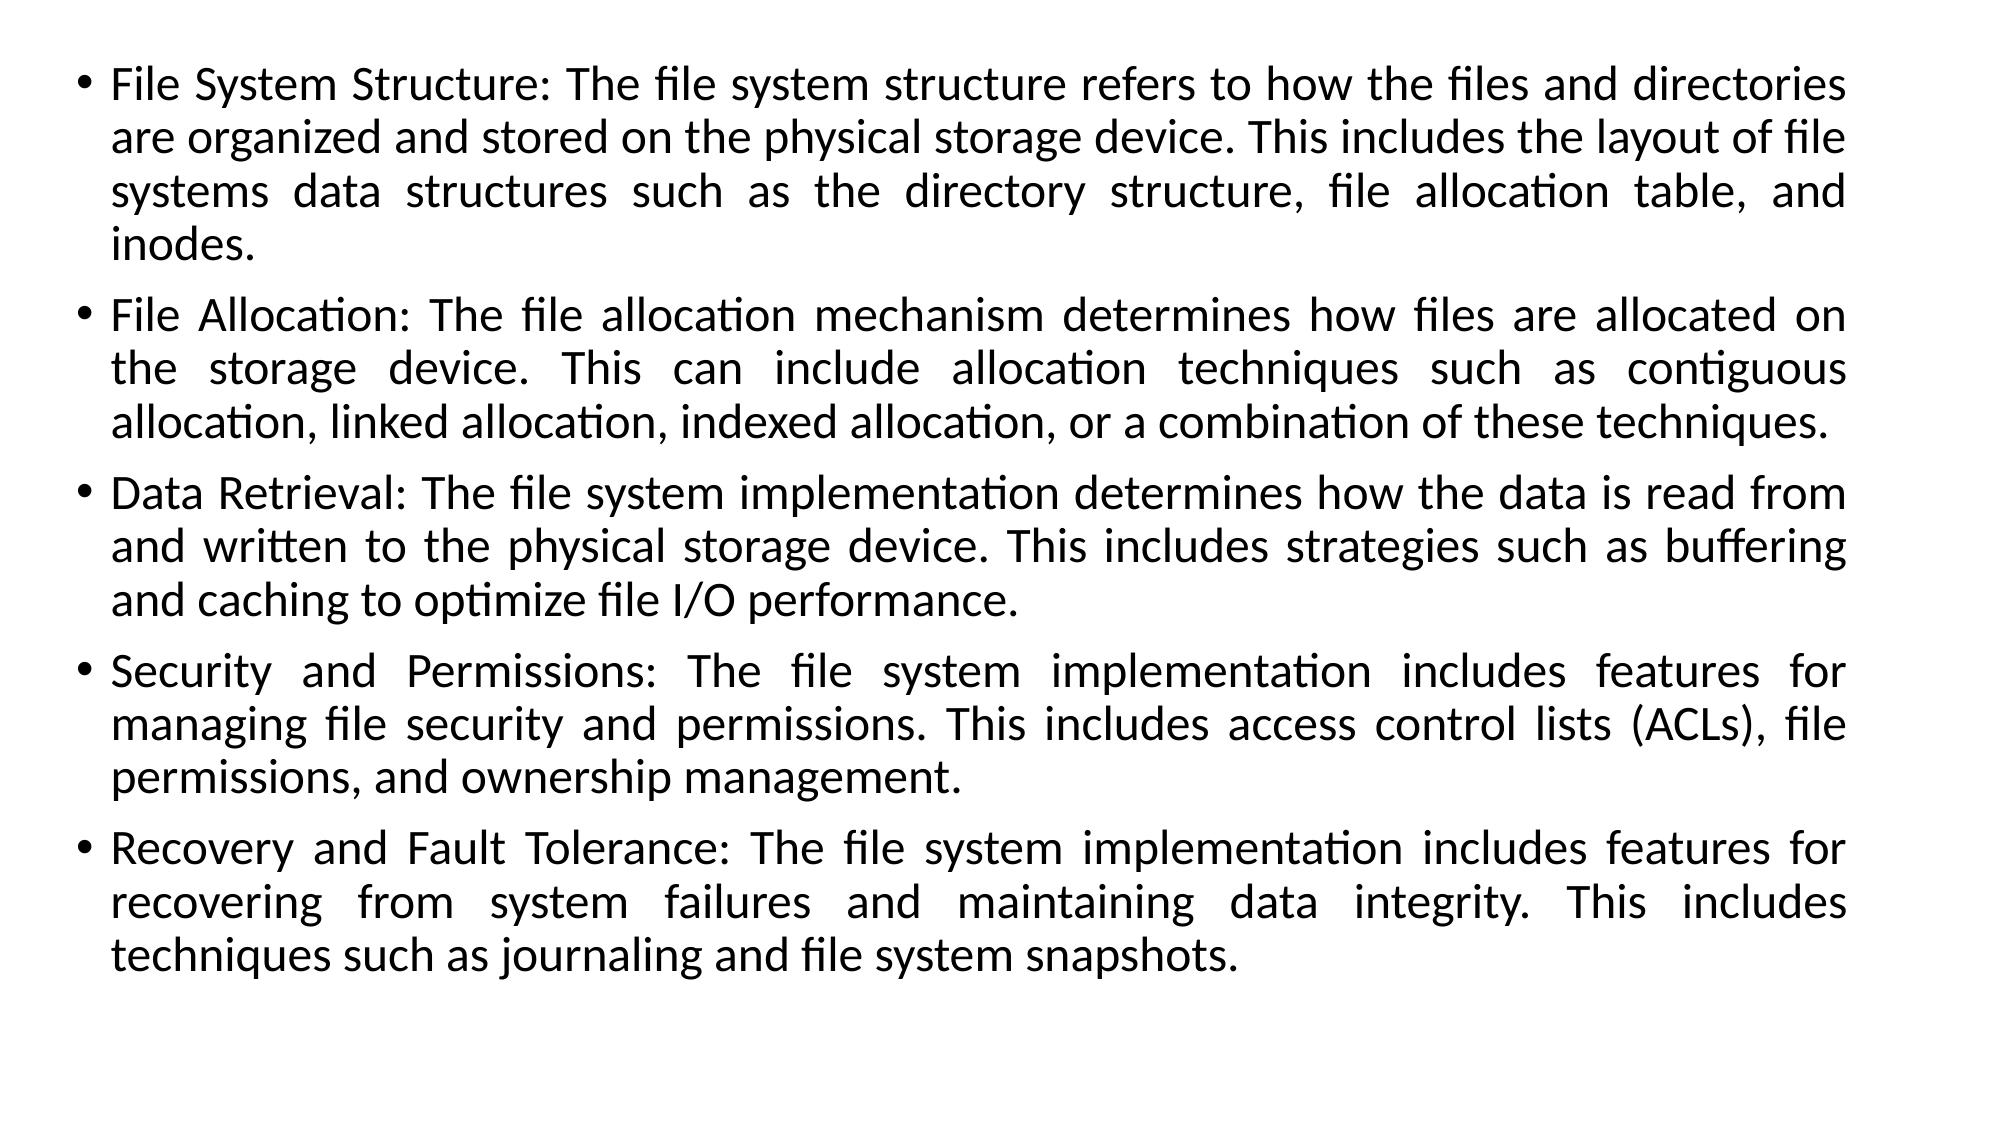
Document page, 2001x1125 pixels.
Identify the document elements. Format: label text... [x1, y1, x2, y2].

list File System Structure: The file system structure refers to how the files and directories are organized and stored on the physical storage device. This includes the layout of file systems data structures such as the directory structure, file allocation table, and inodes. File Allocation: The file allocation mechanism determines how files are allocated on the storage device. This can include allocation techniques such as contiguous allocation, linked allocation, indexed allocation, or a combination of these techniques. Data Retrieval: The file system implementation determines how the data is read from and written to the physical storage device. This includes strategies such as buffering and caching to optimize file I/O performance. Security and Permissions: The file system implementation includes features for managing file security and permissions. This includes access control lists (ACLs), file permissions, and ownership management. Recovery and Fault Tolerance: The file system implementation includes features for recovering from system failures and maintaining data integrity. This includes techniques such as journaling and file system snapshots. [61, 50, 1863, 1014]
